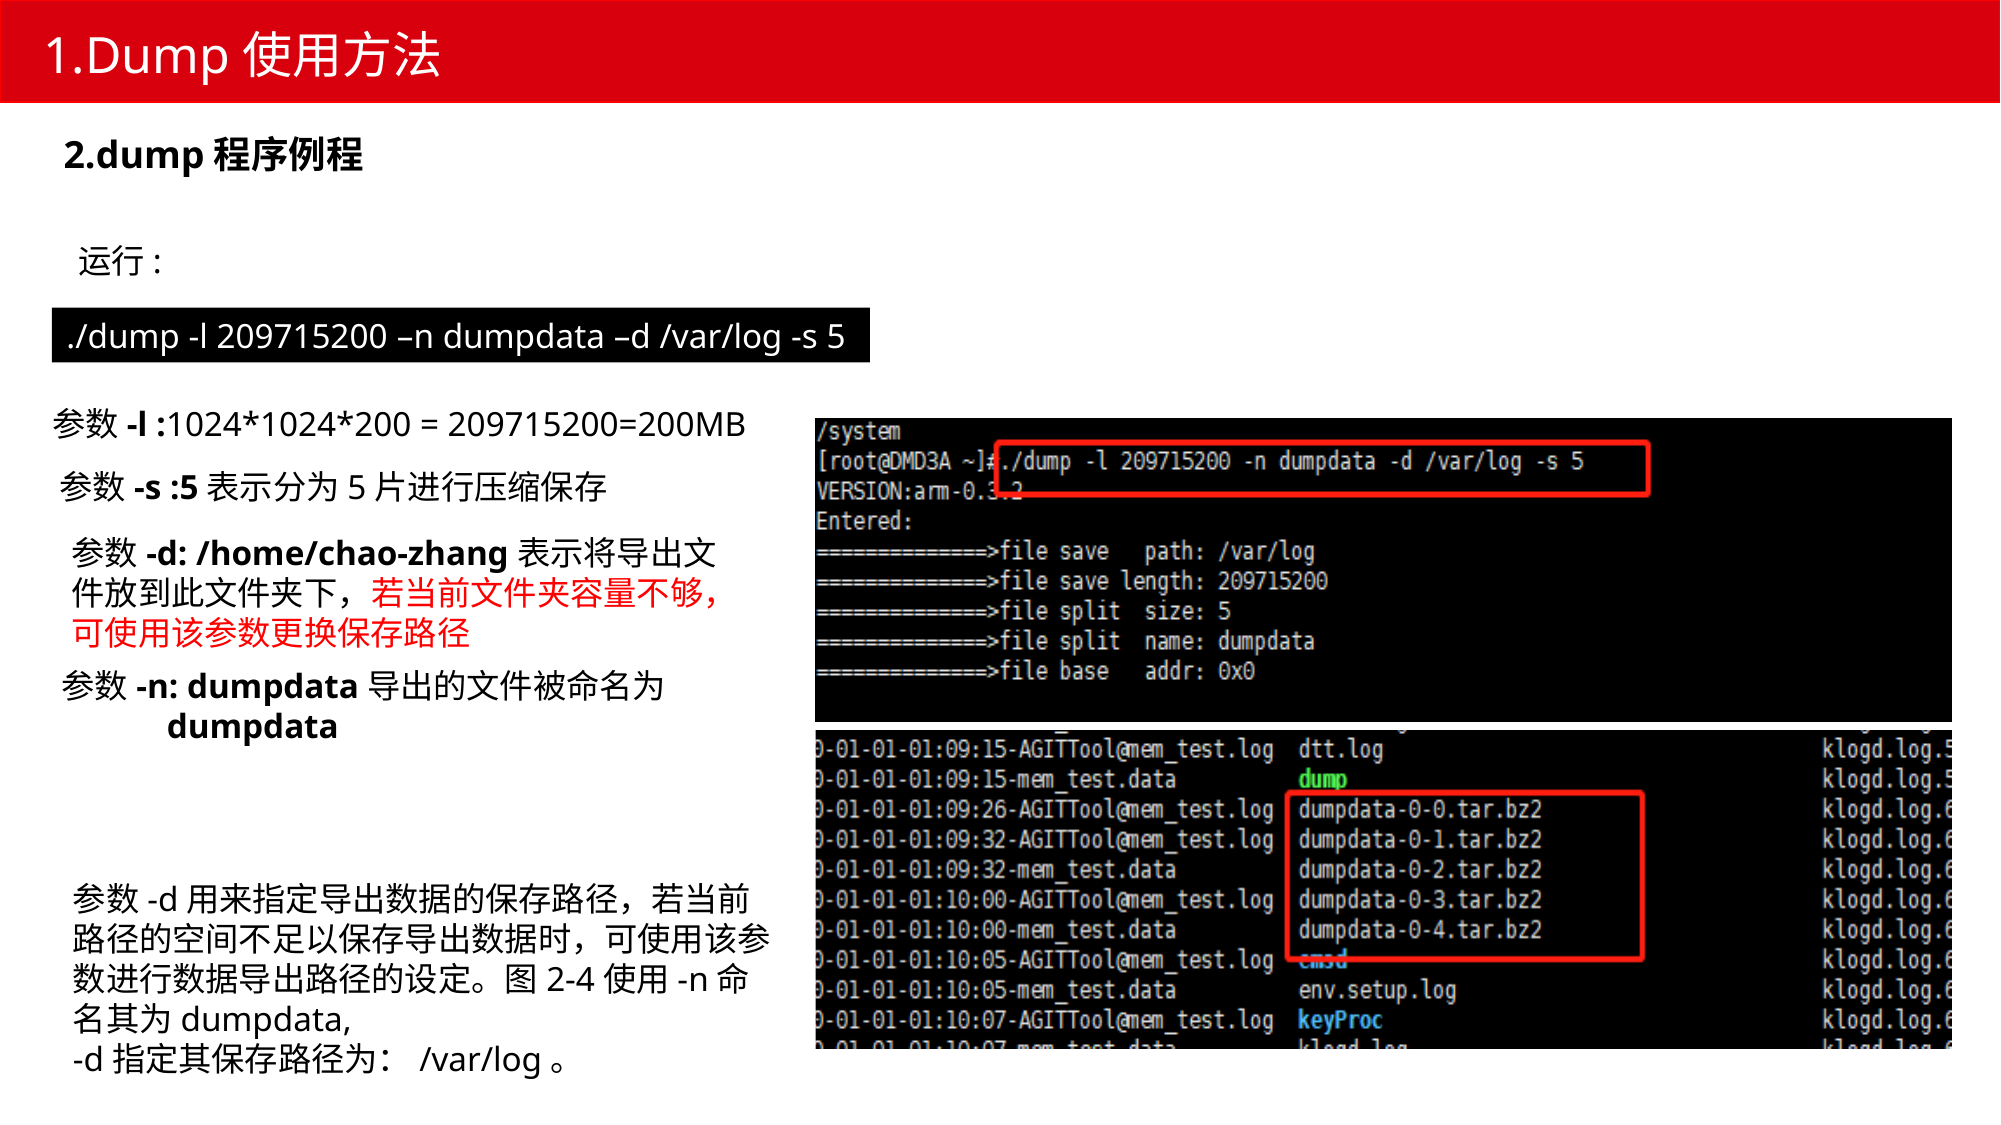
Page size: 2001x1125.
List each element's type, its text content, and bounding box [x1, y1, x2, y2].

text_box 1.Dump使用方法 [28, 22, 583, 103]
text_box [815, 418, 1952, 1049]
text_box 运行: [63, 232, 177, 288]
text_box ./dump -l 209715200 –n dumpdata –d /var/log -s 5 [51, 307, 870, 363]
text_box 参数-d用来指定导出数据的保存路径，若当前路径的空间不足以保存导出数据时，可使用该参数进行数据导出路径的设定。图2-4使用-n命名其为dumpdata, -d指定其保存路径为：/var/log。 [58, 870, 786, 1086]
text_box [0, 0, 2000, 103]
text_box 参数-n: dumpdata导出的文件被命名为 dumpdata [47, 657, 682, 753]
text_box 参数-d: /home/chao-zhang表示将导出文件放到此文件夹下，若当前文件夹容量不够，可使用该参数更换保存路径 [56, 524, 751, 659]
text_box 参数-s :5表示分为5片进行压缩保存 [44, 458, 622, 514]
text_box 2.dump程序例程 [48, 123, 379, 184]
text_box 参数-l :1024*1024*200 = 209715200=200MB [37, 395, 771, 451]
